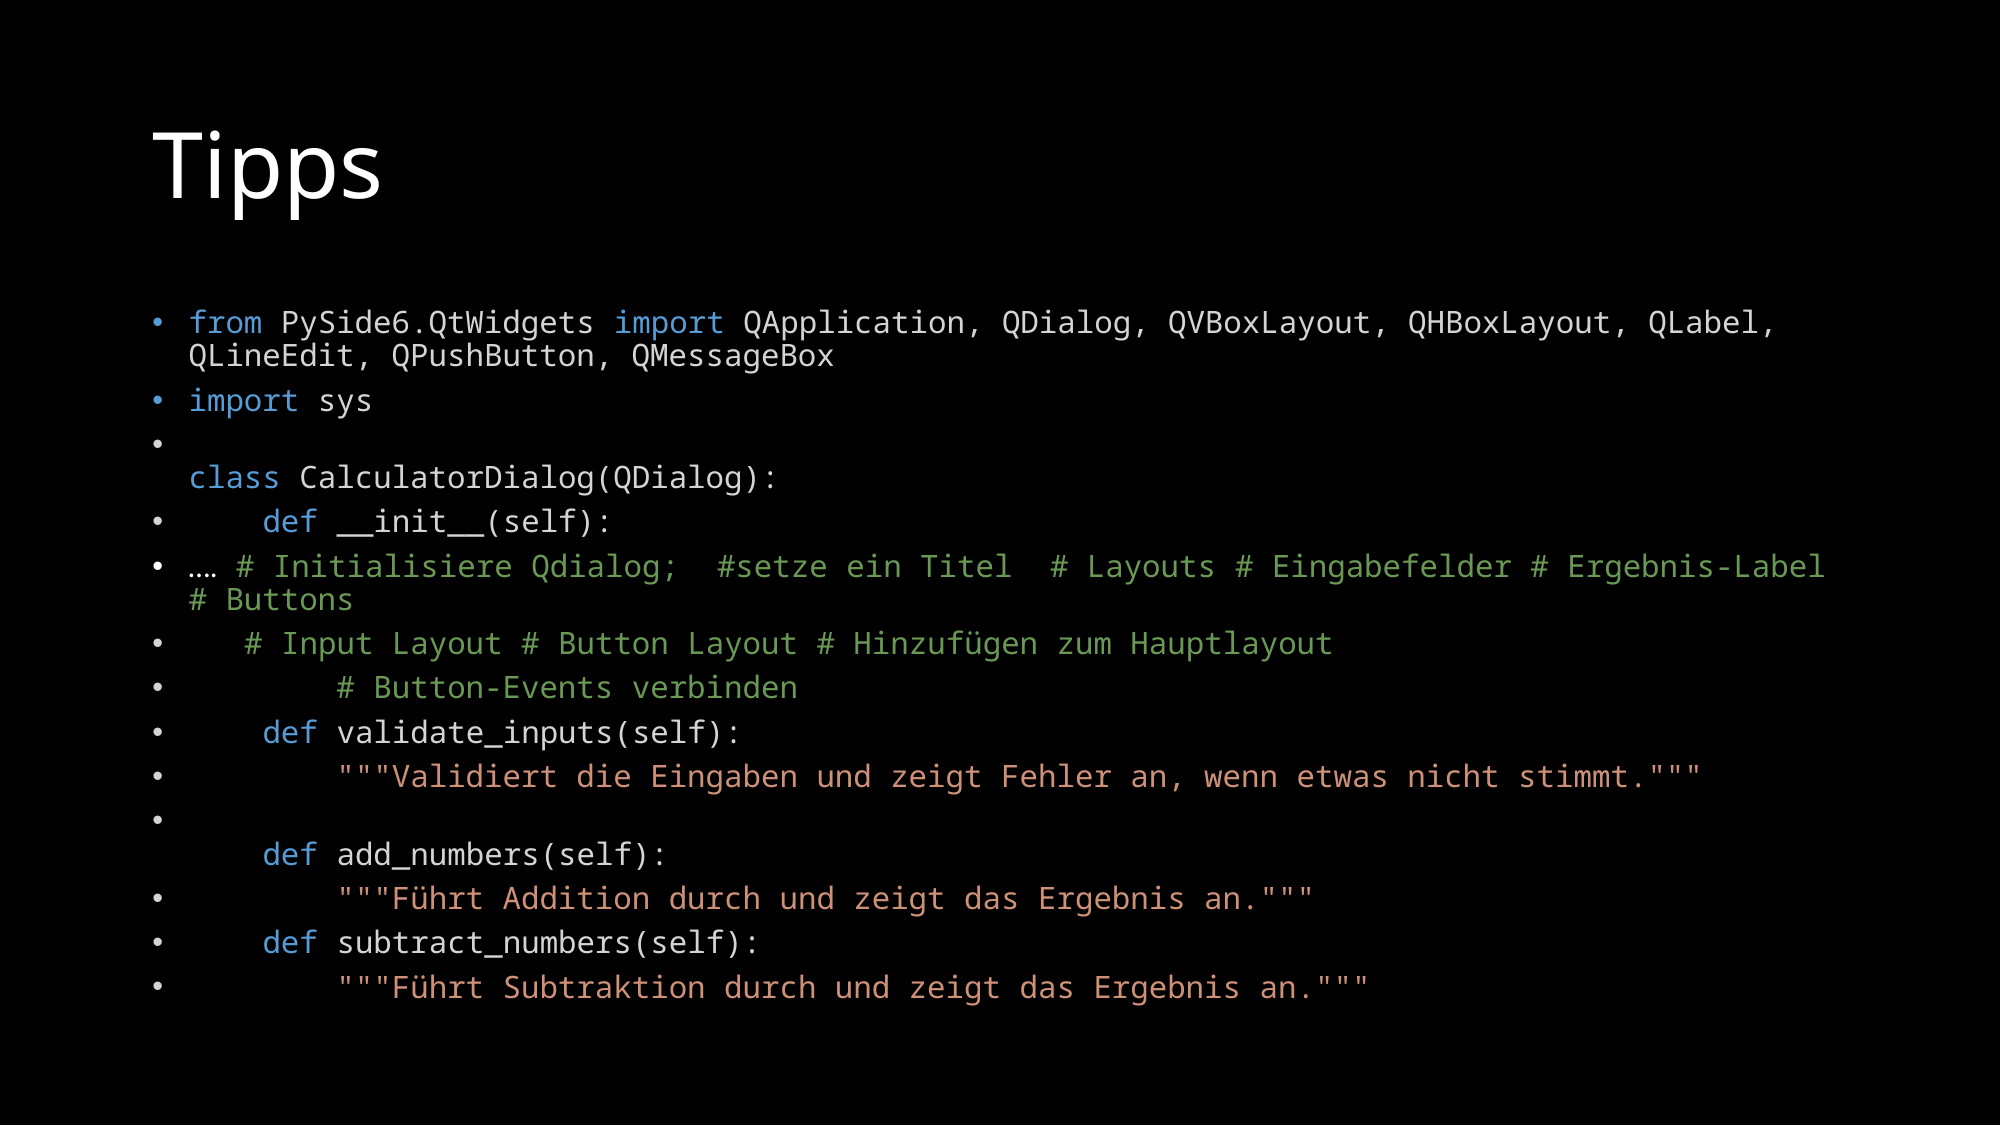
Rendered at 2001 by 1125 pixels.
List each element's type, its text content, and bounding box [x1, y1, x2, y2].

title Tipps [137, 59, 1863, 278]
list from PySide6.QtWidgets import QApplication, QDialog, QVBoxLayout, QHBoxLayout, QLabel, QLineEdit, QPushButton, QMessageBox import sys class CalculatorDialog(QDialog): def __init__(self): …. # Initialisiere Qdialog; #setze ein Titel # Layouts # Eingabefelder # Ergebnis-Label # Buttons # Input Layout # Button Layout # Hinzufügen zum Hauptlayout # Button-Events verbinden def validate_inputs(self): """Validiert die Eingaben und zeigt Fehler an, wenn etwas nicht stimmt.""" def add_numbers(self): """Führt Addition durch und zeigt das Ergebnis an.""" def subtract_numbers(self): """Führt Subtraktion durch und zeigt das Ergebnis an.""" [137, 299, 1863, 1014]
